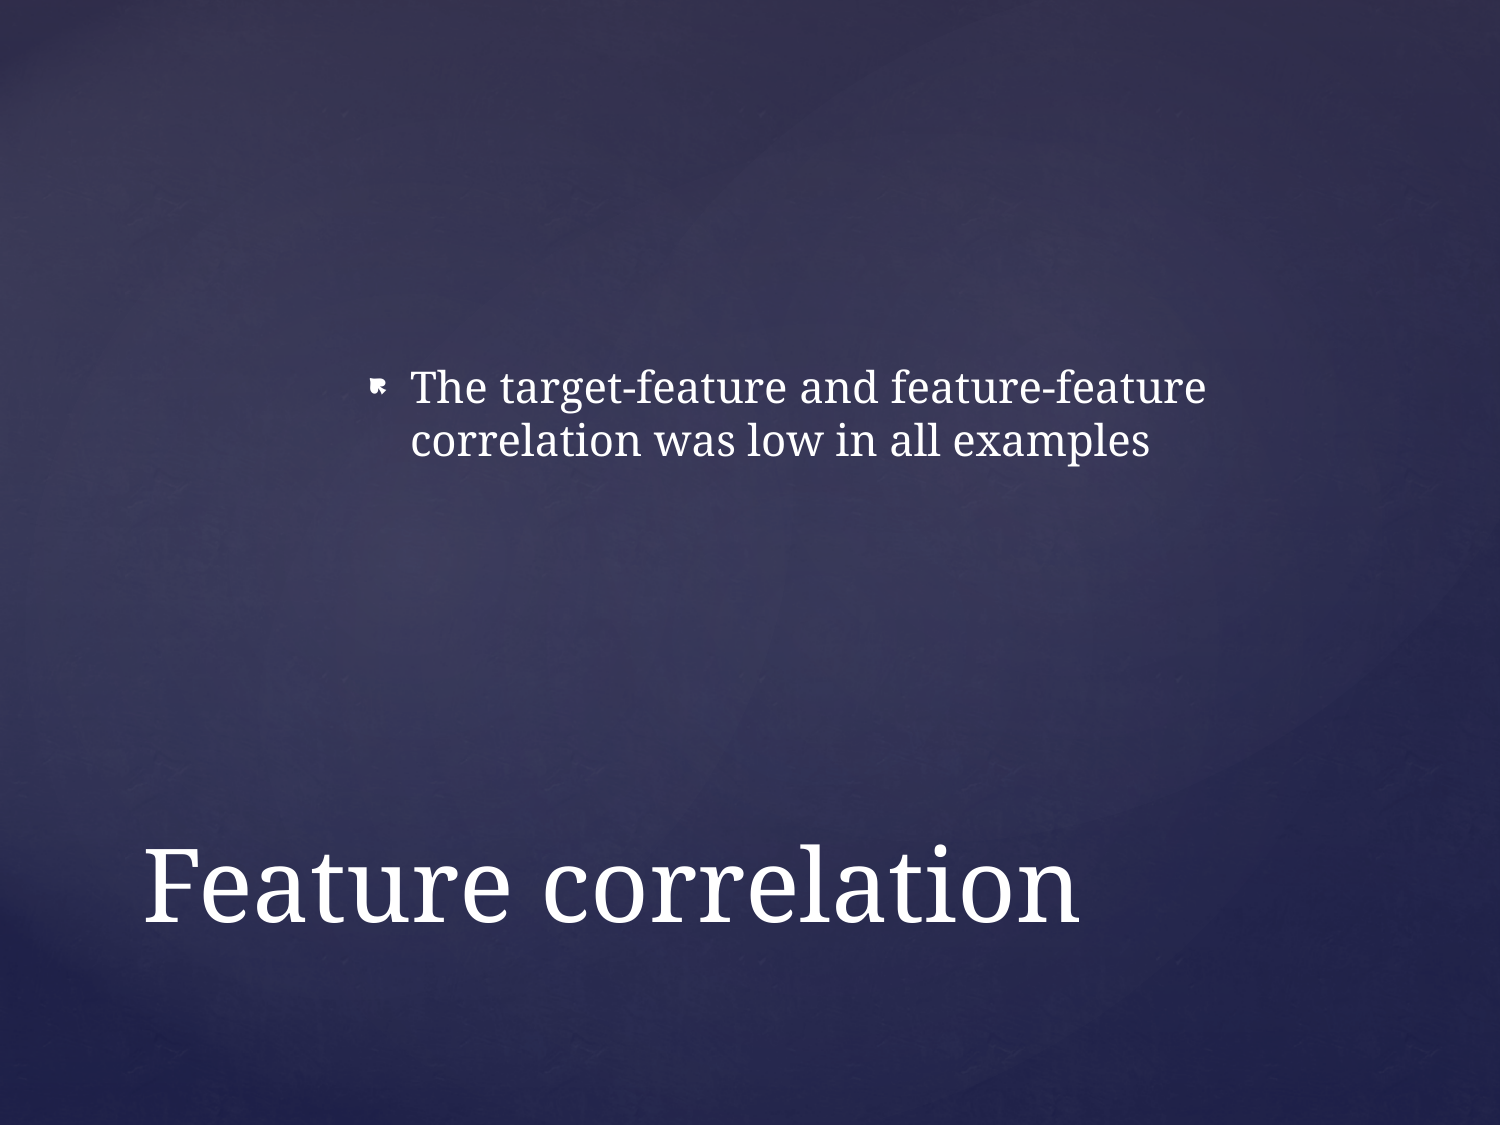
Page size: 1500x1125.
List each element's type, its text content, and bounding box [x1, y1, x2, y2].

title Feature correlation [127, 800, 1365, 950]
list The target-feature and feature-feature correlation was low in all examples [350, 112, 1350, 713]
